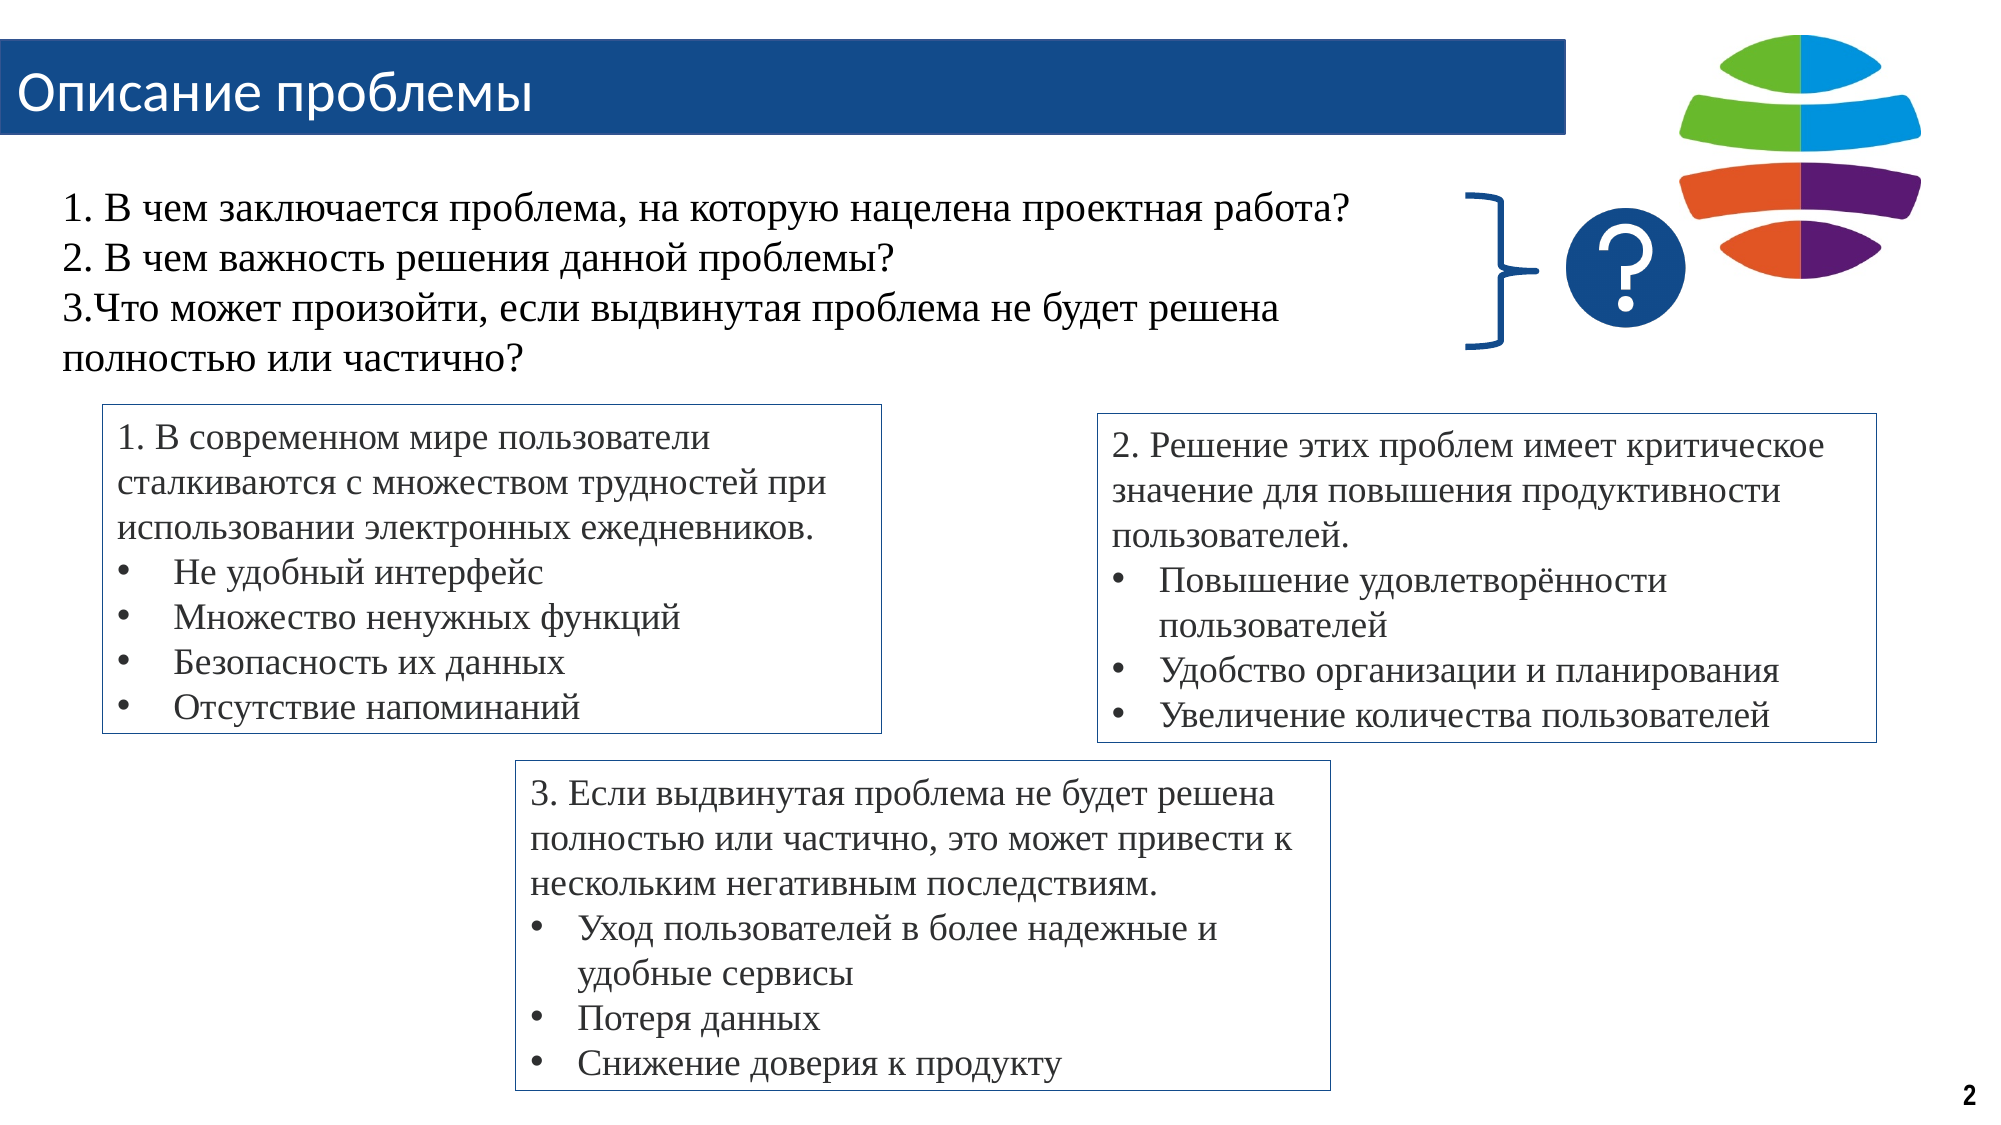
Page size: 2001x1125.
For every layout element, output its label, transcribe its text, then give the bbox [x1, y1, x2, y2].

text_box 1. В чем заключается проблема, на которую нацелена проектная работа? 2. В чем важность решения данной проблемы? 3.Что может произойти, если выдвинутая проблема не будет решена полностью или частично? [47, 172, 1463, 388]
text_box [1465, 194, 1537, 348]
text_box 2. Решение этих проблем имеет критическое значение для повышения продуктивности пользователей. Повышение удовлетворённости пользователей Удобство организации и планирования Увеличение количества пользователей [1097, 413, 1877, 743]
text_box [0, 39, 1566, 135]
text_box Описание проблемы [3, 45, 1565, 131]
picture [1550, 35, 1921, 343]
text_box 3. Если выдвинутая проблема не будет решена полностью или частично, это может привести к нескольким негативным последствиям. Уход пользователей в более надежные и удобные сервисы Потеря данных Снижение доверия к продукту [515, 760, 1331, 1091]
footer 2 [1940, 1064, 2000, 1124]
text_box 1. В современном мире пользователи сталкиваются с множеством трудностей при использовании электронных ежедневников. Не удобный интерфейс Множество ненужных функций Безопасность их данных Отсутствие напоминаний [102, 404, 882, 734]
